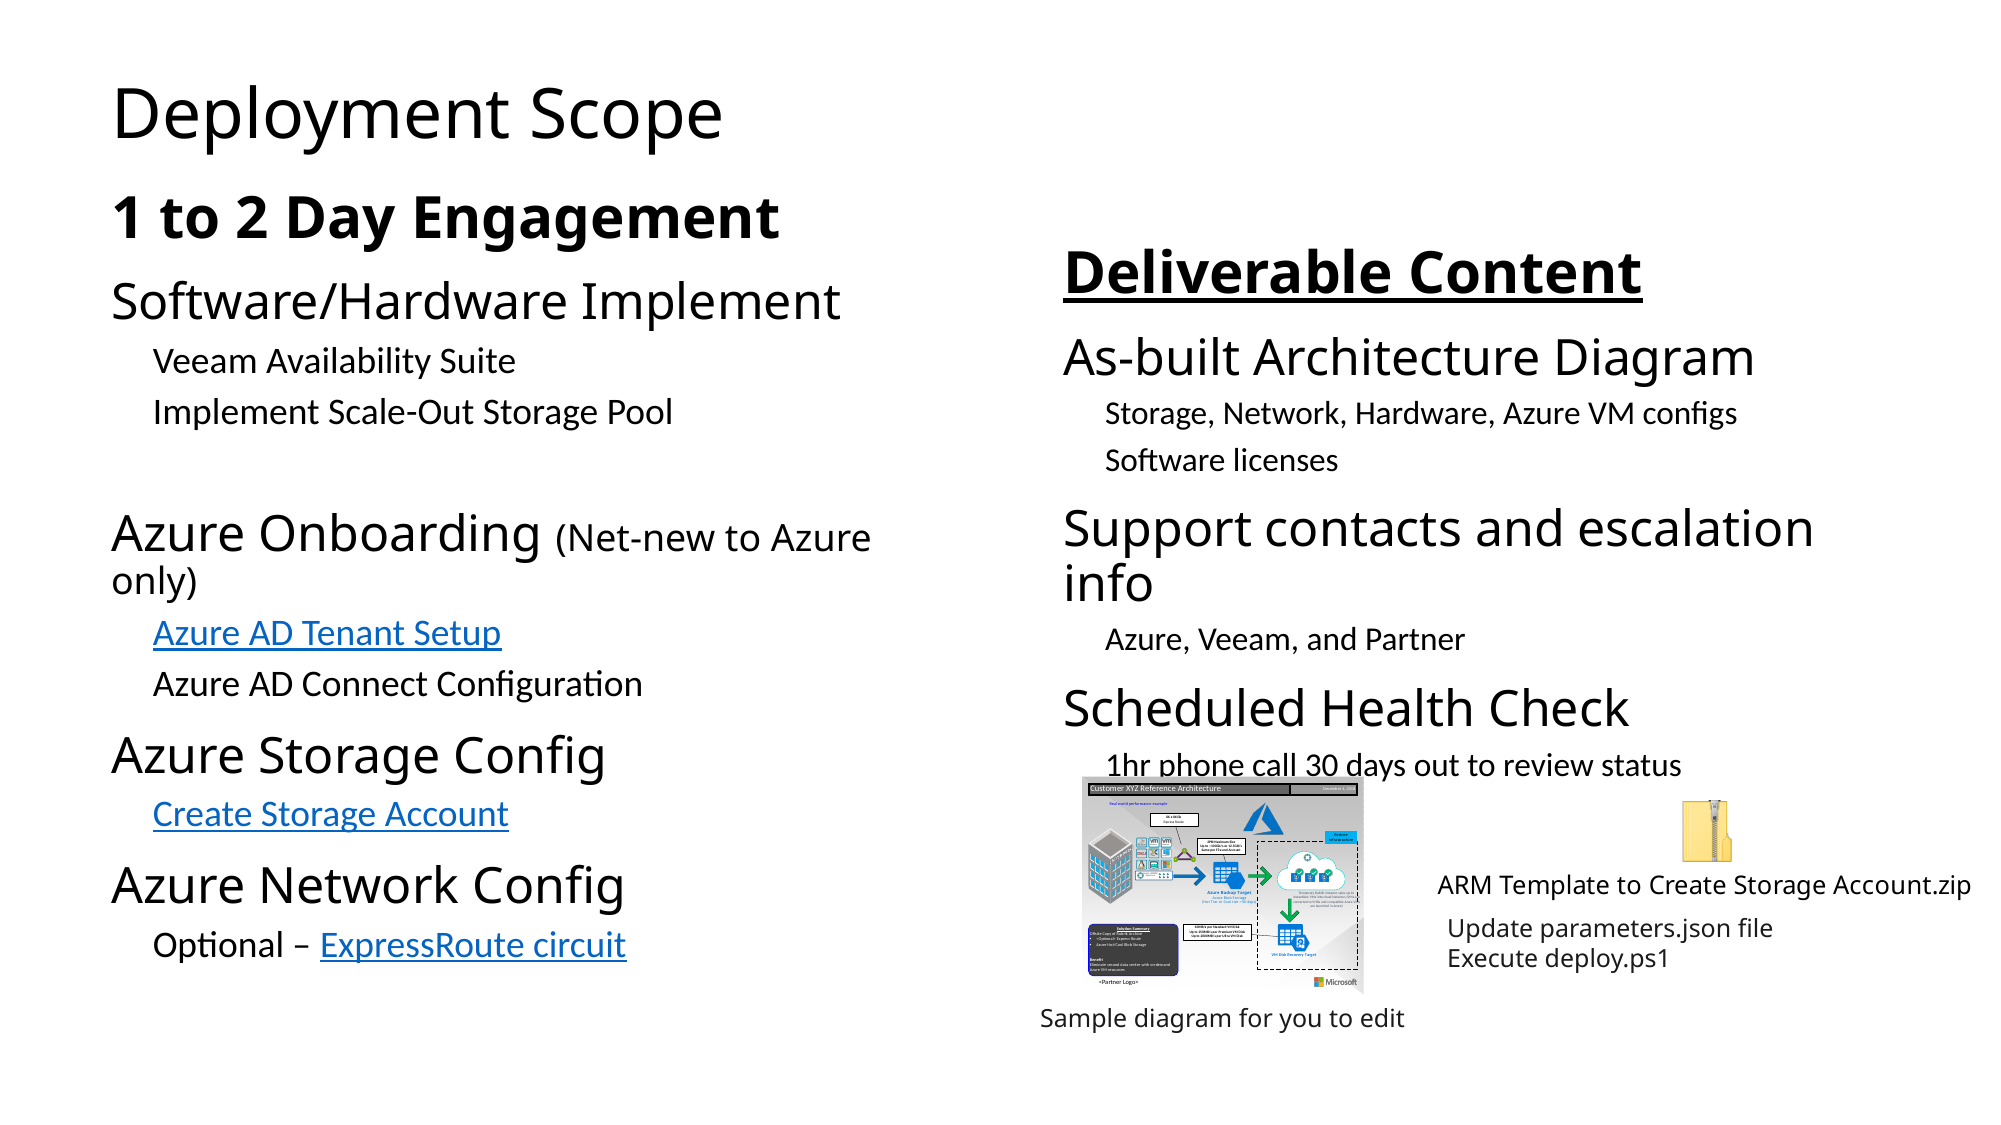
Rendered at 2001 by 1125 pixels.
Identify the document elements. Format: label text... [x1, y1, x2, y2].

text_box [1386, 797, 2000, 913]
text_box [1081, 776, 1364, 995]
list 1 to 2 Day Engagement Software/Hardware Implement Veeam Availability Suite Implement Scale-Out Storage Pool Azure Onboarding (Net-new to Azure only) Azure AD Tenant Setup Azure AD Connect Configuration Azure Storage Config Create Storage Account Azure Network Config Optional – ExpressRoute circuit [95, 180, 975, 977]
text_box Sample diagram for you to edit [1024, 1002, 1422, 1033]
text_box Update parameters.json file Execute deploy.ps1 [1447, 913, 1844, 973]
title Deployment Scope [96, 70, 1904, 162]
list Deliverable Content As-built Architecture Diagram Storage, Network, Hardware, Azure VM configs Software licenses Support contacts and escalation info Azure, Veeam, and Partner Scheduled Health Check 1hr phone call 30 days out to review status [1048, 235, 1904, 767]
